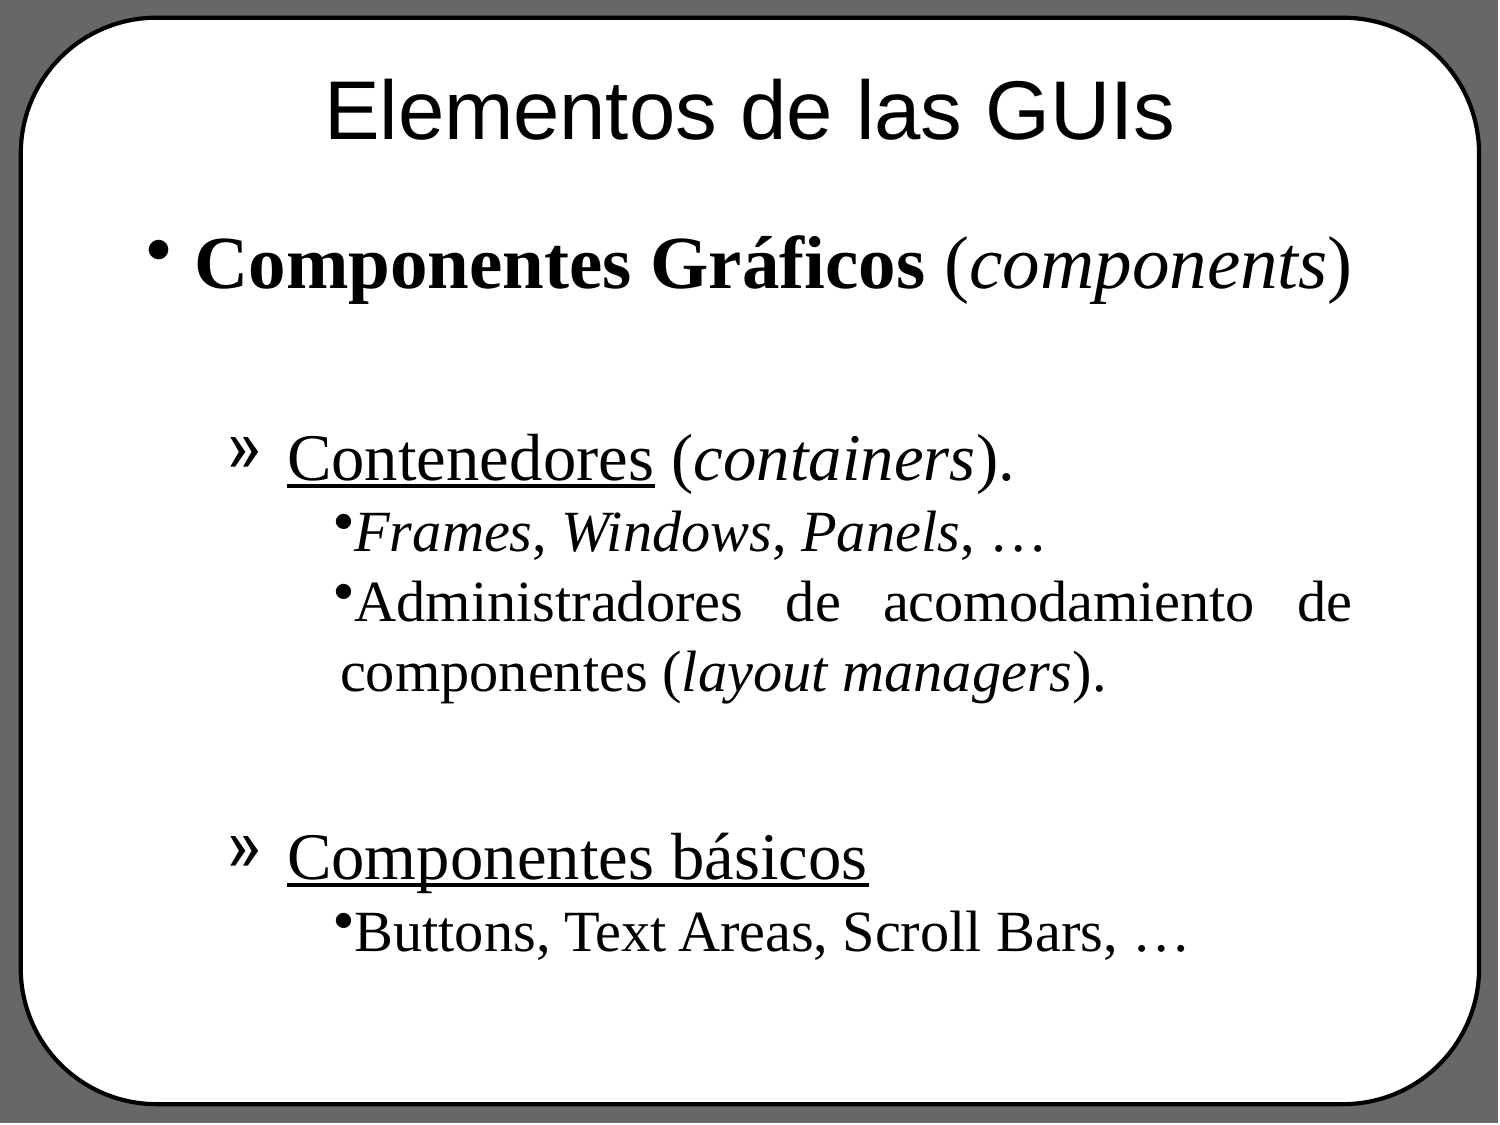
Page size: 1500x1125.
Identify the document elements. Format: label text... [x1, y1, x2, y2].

list Componentes Gráficos (components) Contenedores (containers). Frames, Windows, Panels, … Administradores de acomodamiento de componentes (layout managers). Componentes básicos Buttons, Text Areas, Scroll Bars, … [102, 209, 1398, 967]
title Elementos de las GUIs [112, 12, 1388, 200]
